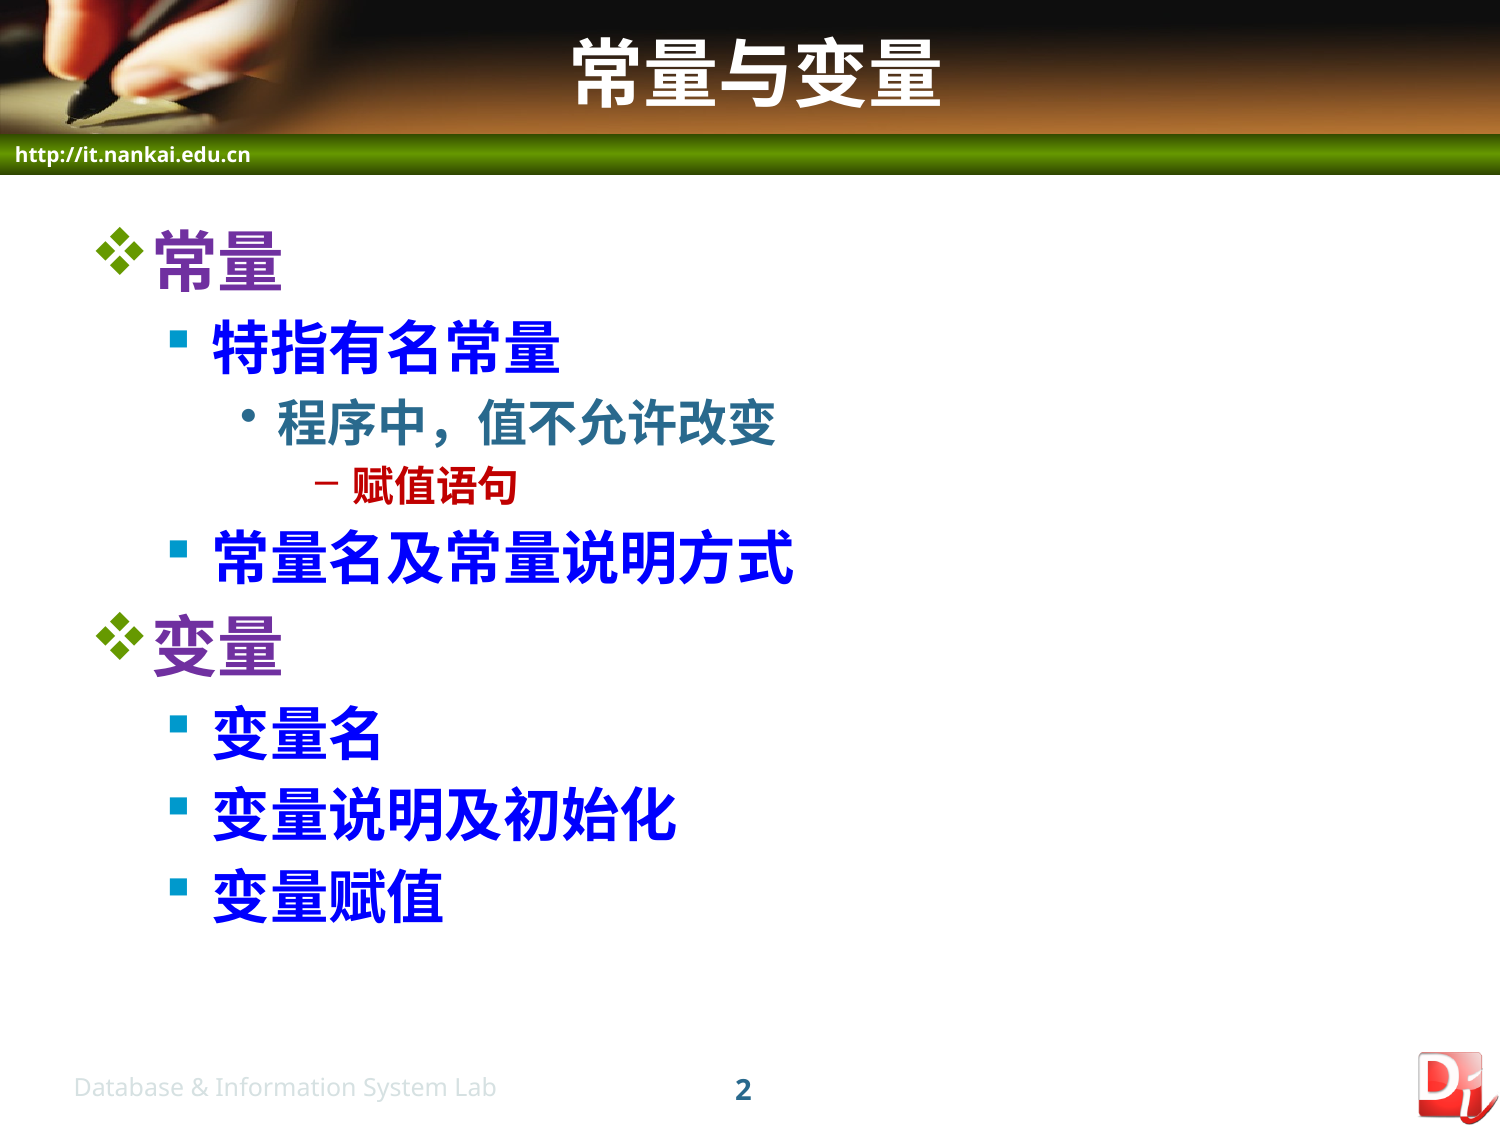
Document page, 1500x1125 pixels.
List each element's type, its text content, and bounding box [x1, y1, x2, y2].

picture [1417, 1052, 1500, 1125]
list 常量 特指有名常量 程序中，值不允许改变 赋值语句 常量名及常量说明方式 变量 变量名 变量说明及初始化 变量赋值 [74, 212, 1413, 1038]
picture [0, 0, 1500, 134]
title 常量与变量 [74, 24, 1438, 118]
footer Database & Information System Lab [58, 1064, 598, 1114]
slide_number 2 [607, 1063, 880, 1112]
